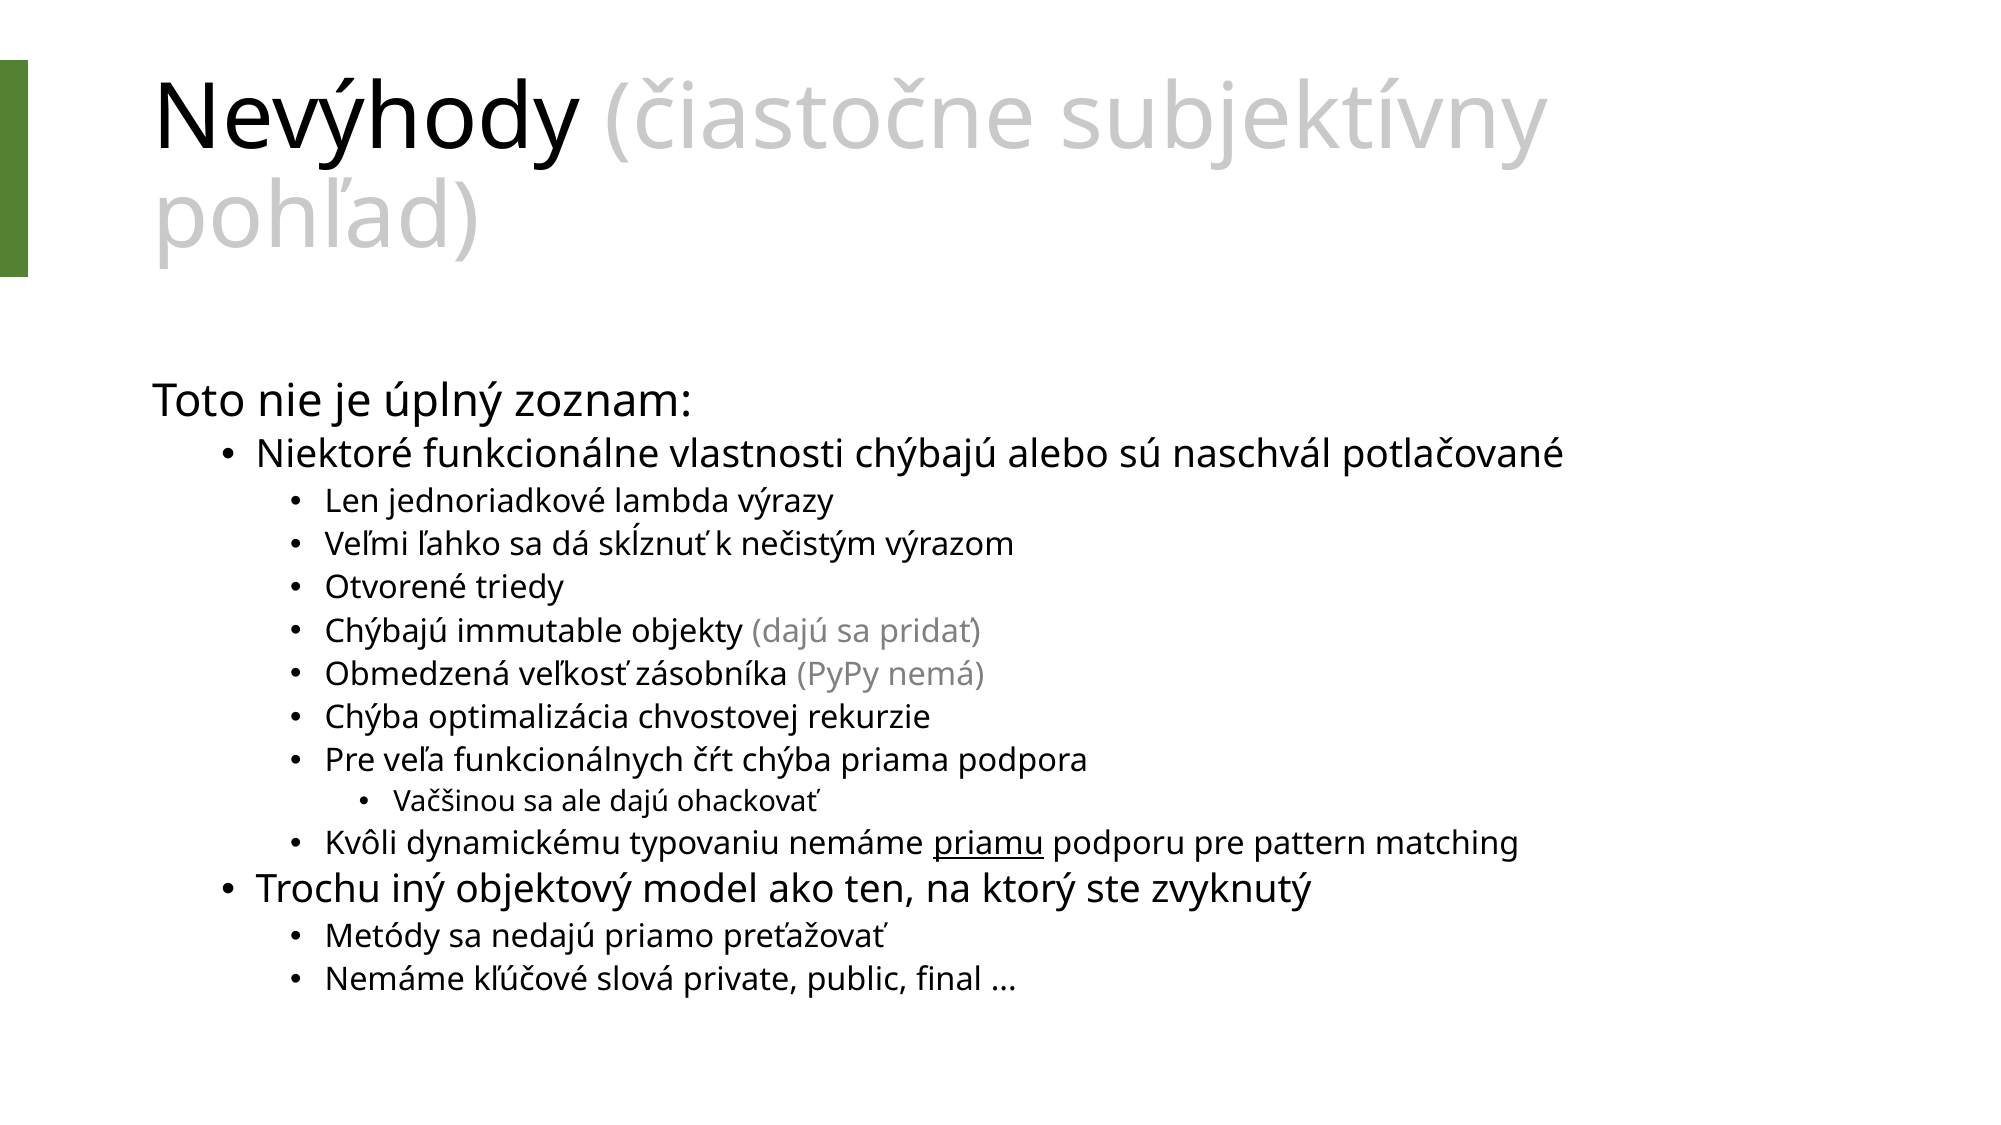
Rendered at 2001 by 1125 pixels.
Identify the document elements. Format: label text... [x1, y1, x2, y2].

title Nevýhody (čiastočne subjektívny pohľad) [137, 59, 1863, 278]
list Toto nie je úplný zoznam: Niektoré funkcionálne vlastnosti chýbajú alebo sú naschvál potlačované Len jednoriadkové lambda výrazy Veľmi ľahko sa dá skĺznuť k nečistým výrazom Otvorené triedy Chýbajú immutable objekty (dajú sa pridať) Obmedzená veľkosť zásobníka (PyPy nemá) Chýba optimalizácia chvostovej rekurzie Pre veľa funkcionálnych čŕt chýba priama podpora Vačšinou sa ale dajú ohackovať Kvôli dynamickému typovaniu nemáme priamu podporu pre pattern matching Trochu iný objektový model ako ten, na ktorý ste zvyknutý Metódy sa nedajú priamo preťažovať Nemáme kľúčové slová private, public, final ... [137, 369, 1863, 1014]
